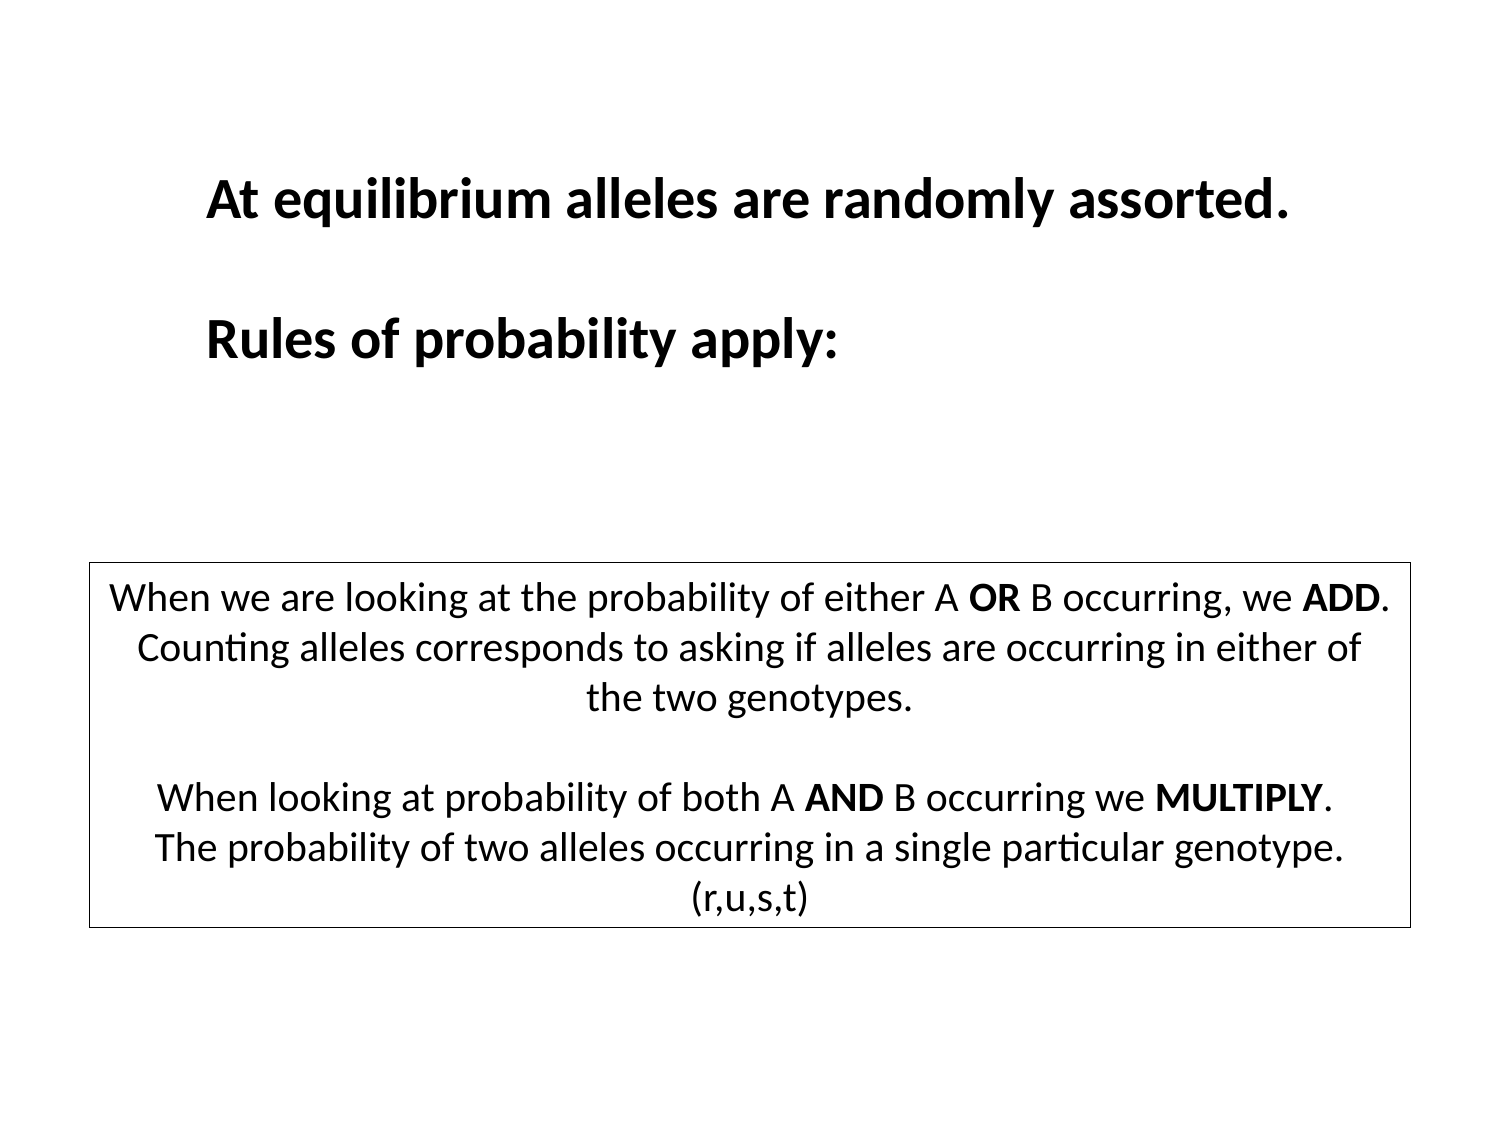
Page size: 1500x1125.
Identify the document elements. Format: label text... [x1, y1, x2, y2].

text_box When we are looking at the probability of either A OR B occurring, we ADD. Counting alleles corresponds to asking if alleles are occurring in either of the two genotypes. When looking at probability of both A AND B occurring we MULTIPLY. The probability of two alleles occurring in a single particular genotype. (r,u,s,t) [89, 562, 1411, 928]
text_box At equilibrium alleles are randomly assorted. Rules of probability apply: [191, 152, 1309, 378]
